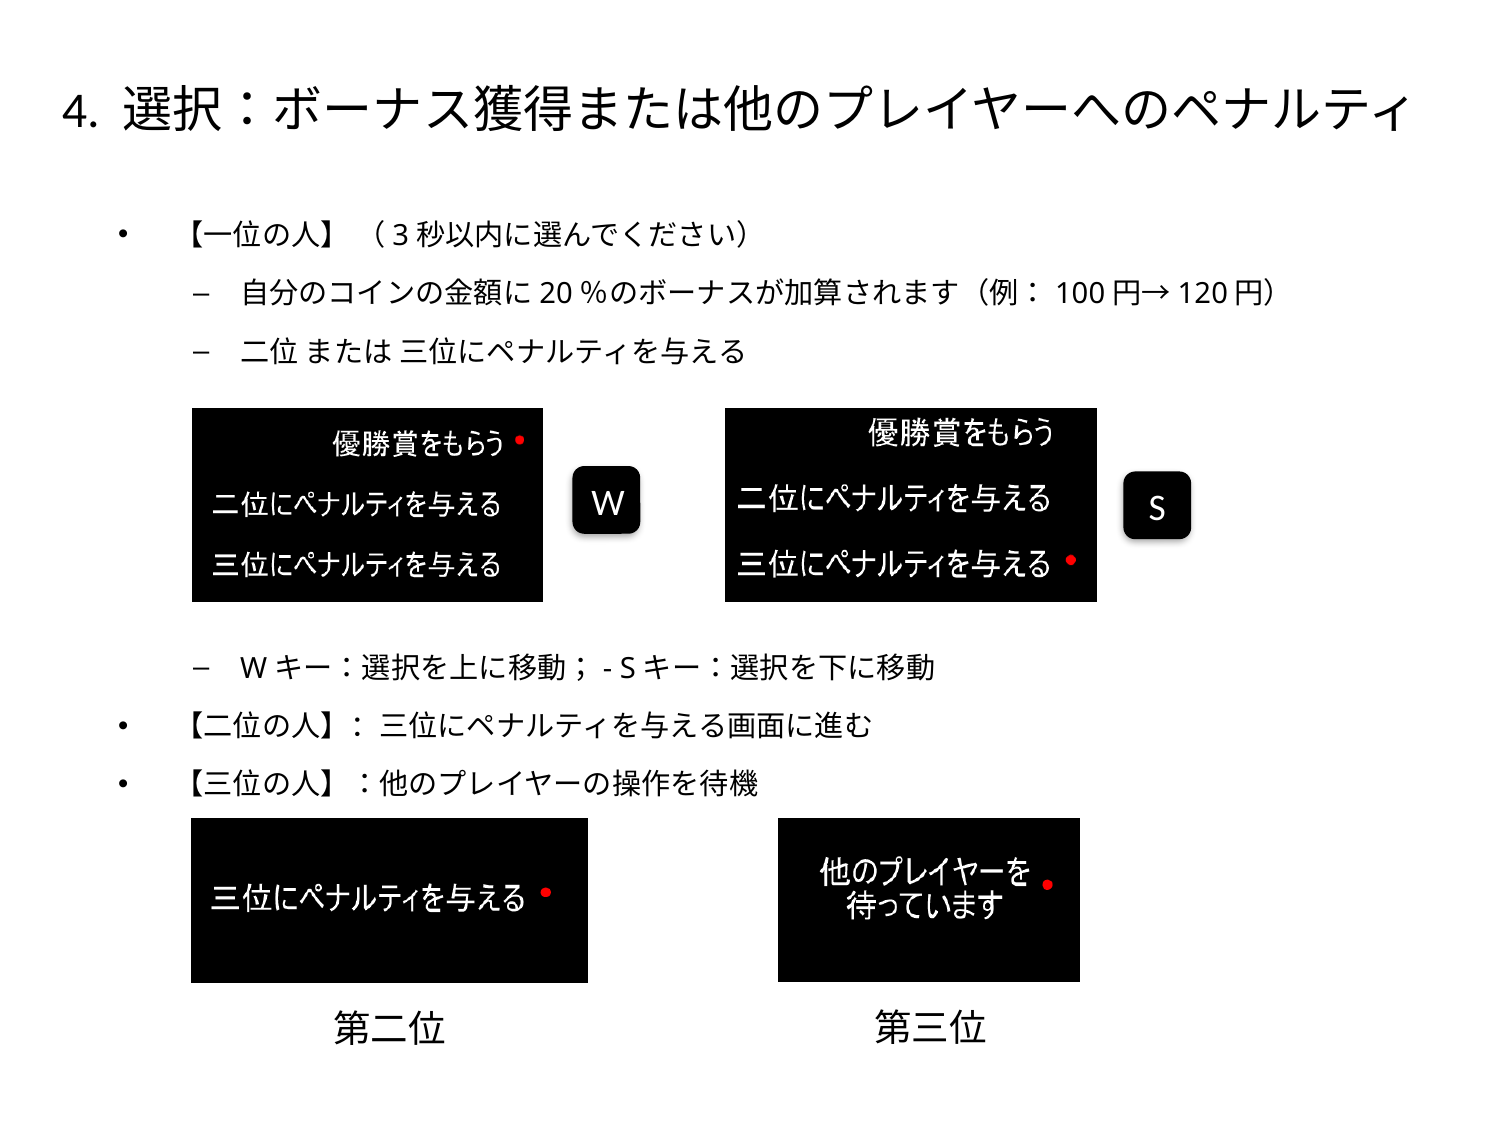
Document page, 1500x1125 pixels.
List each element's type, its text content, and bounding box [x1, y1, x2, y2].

text_box W [572, 466, 641, 534]
list 【一位の人】 （3秒以内に選んでください） 自分のコインの金額に20％のボーナスが加算されます（例：100円→120円） 二位 または 三位にペナルティを与える Wキー：選択を上に移動；- Sキー：選択を下に移動 【二位の人】：三位にペナルティを与える画面に進む 【三位の人】：他のプレイヤーの操作を待機 [103, 191, 1500, 934]
picture [724, 408, 1097, 602]
picture [778, 817, 1080, 982]
text_box S [1123, 471, 1192, 540]
picture [191, 818, 588, 983]
picture [191, 408, 543, 602]
text_box 第三位 [859, 996, 1002, 1056]
title 4. 選択：ボーナス獲得または他のプレイヤーへのペナルティ [46, 13, 1473, 202]
text_box 第二位 [318, 997, 461, 1058]
